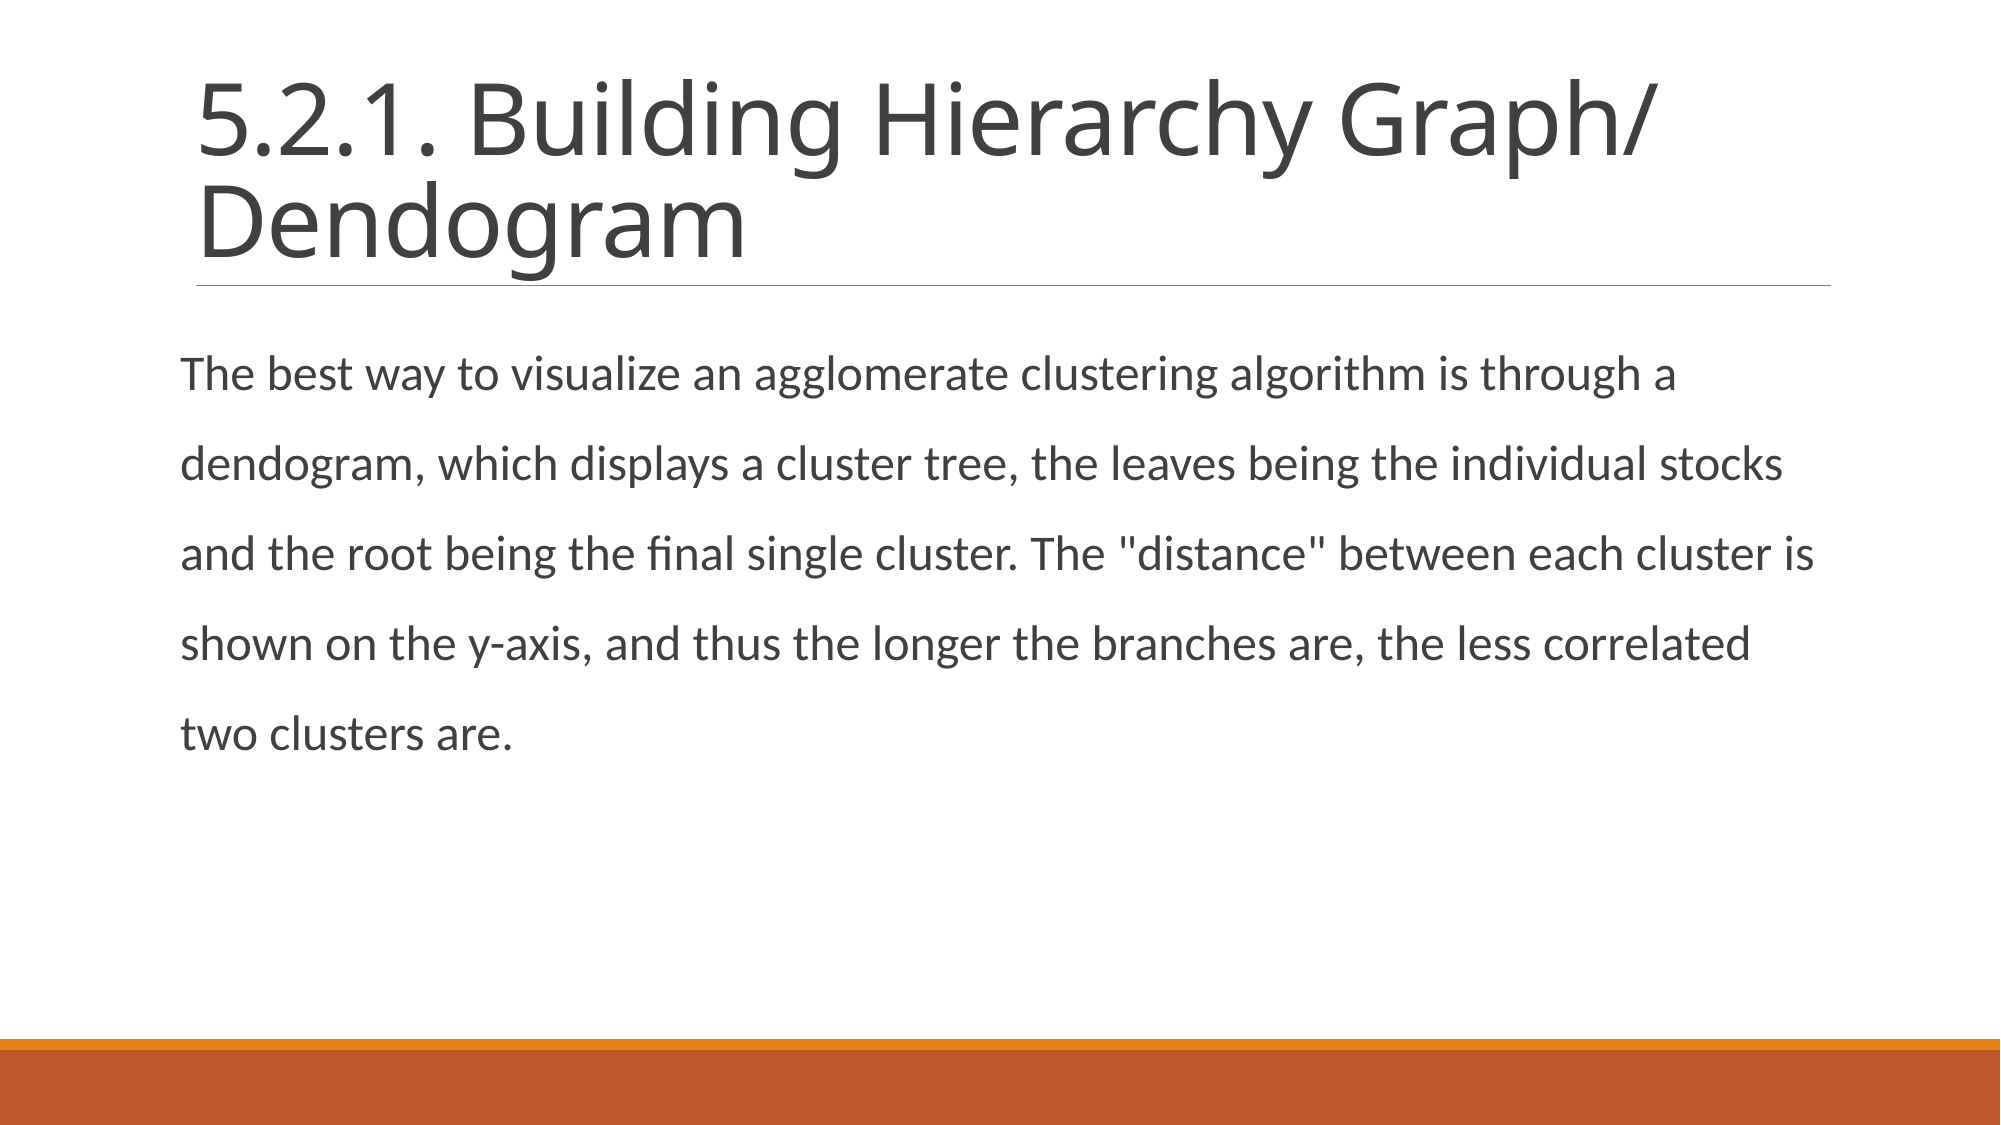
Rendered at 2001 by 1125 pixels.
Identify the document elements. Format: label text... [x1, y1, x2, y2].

list The best way to visualize an agglomerate clustering algorithm is through a dendogram, which displays a cluster tree, the leaves being the individual stocks and the root being the final single cluster. The "distance" between each cluster is shown on the y-axis, and thus the longer the branches are, the less correlated two clusters are. [180, 302, 1830, 963]
title 5.2.1. Building Hierarchy Graph/ Dendogram [180, 47, 1830, 285]
